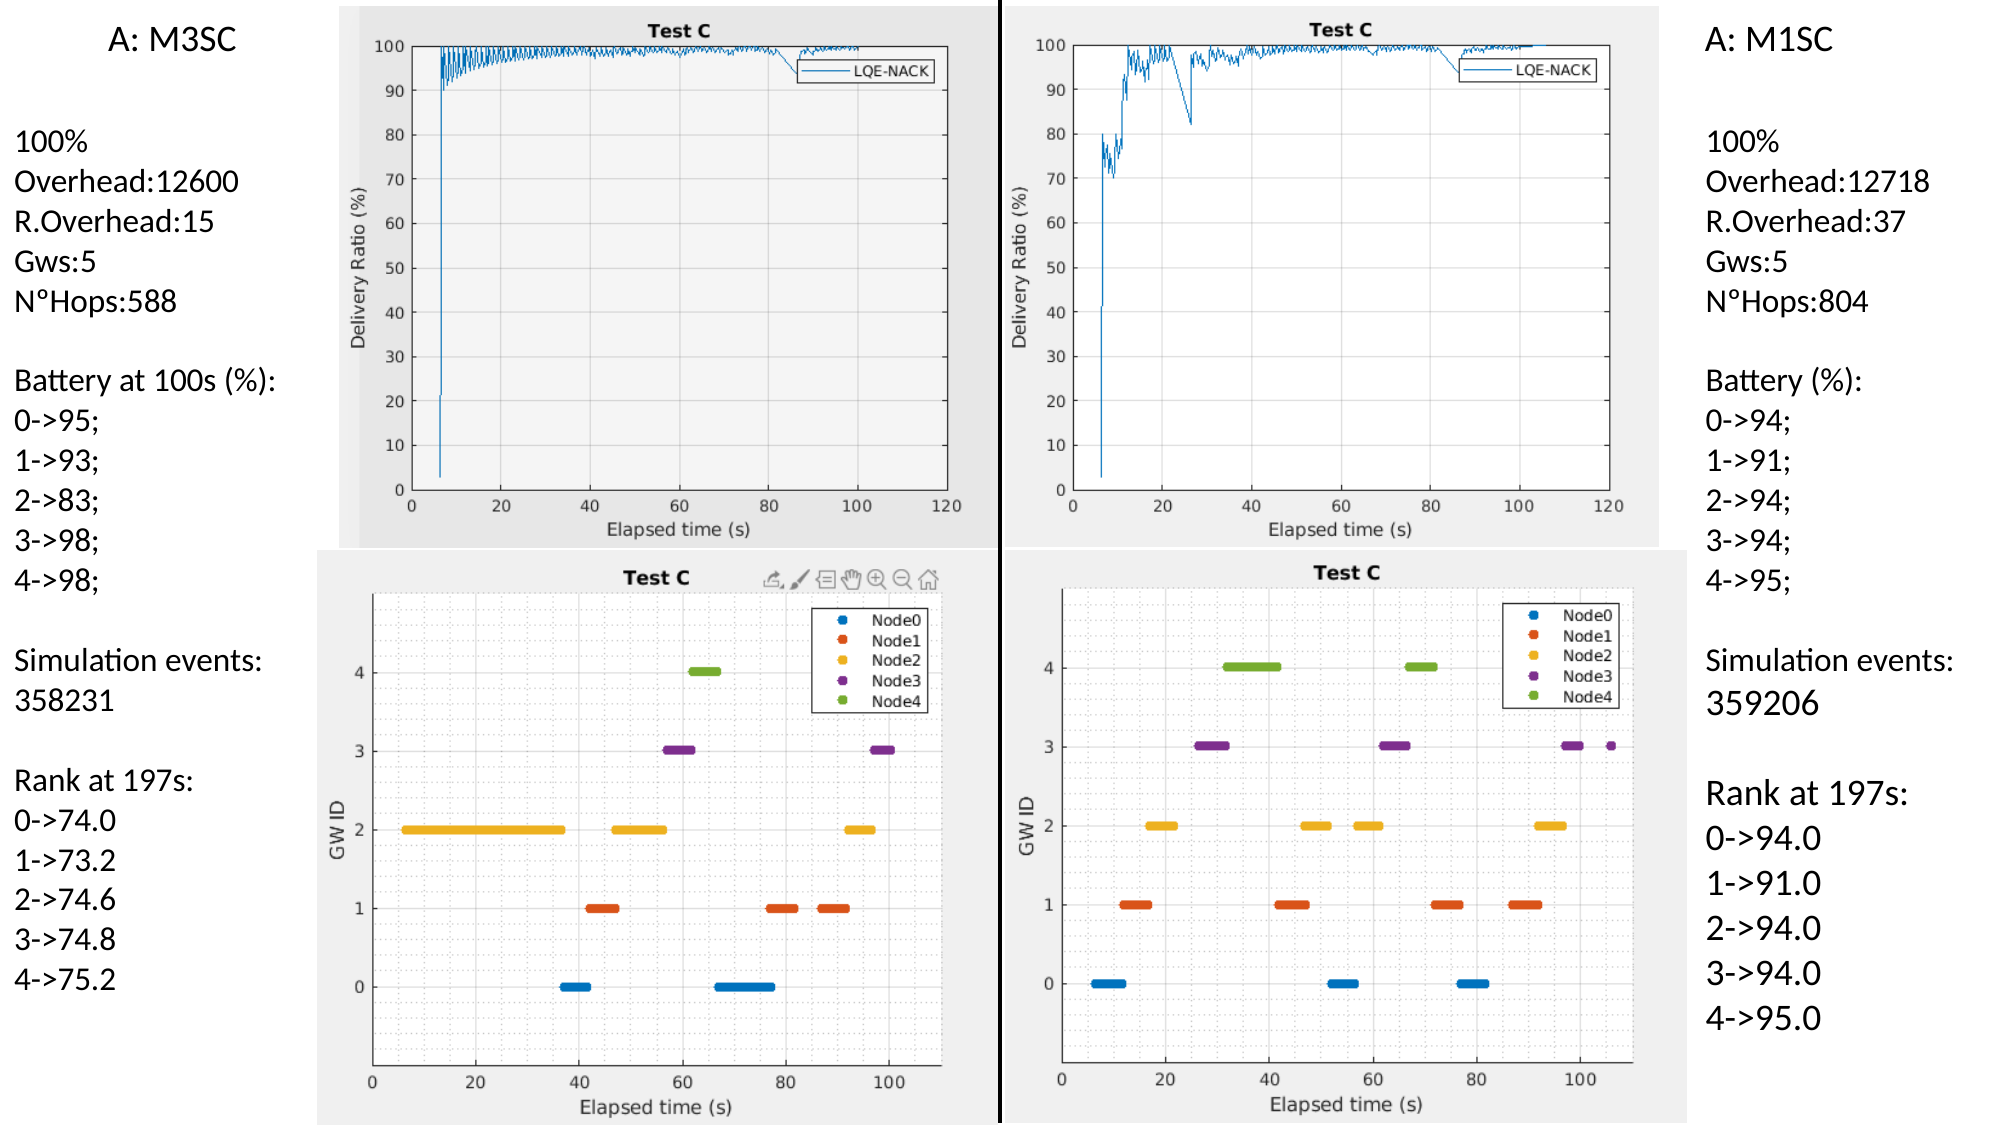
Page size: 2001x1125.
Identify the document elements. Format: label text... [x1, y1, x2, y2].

text_box A: M1SC [1690, 6, 1849, 67]
picture [1005, 6, 1659, 547]
text_box A: M3SC [93, 6, 252, 67]
picture [317, 550, 998, 1125]
picture [1005, 550, 1687, 1123]
picture [338, 6, 998, 548]
text_box 100% Overhead:12600 R.Overhead:15 Gws:5 NºHops:588 Battery at 100s (%): 0->95; 1->93; 2->83; 3->98; 4->98; Simulation events: 358231 Rank at 197s: 0->74.0 1->73.2 2->74.6 3->74.8 4->75.2 [0, 111, 332, 1005]
text_box 100% Overhead:12718 R.Overhead:37 Gws:5 NºHops:804 Battery (%): 0->94; 1->91; 2->94; 3->94; 4->95; Simulation events: 359206 Rank at 197s: 0->94.0 1->91.0 2->94.0 3->94.0 4->95.0 [1690, 111, 2000, 1046]
